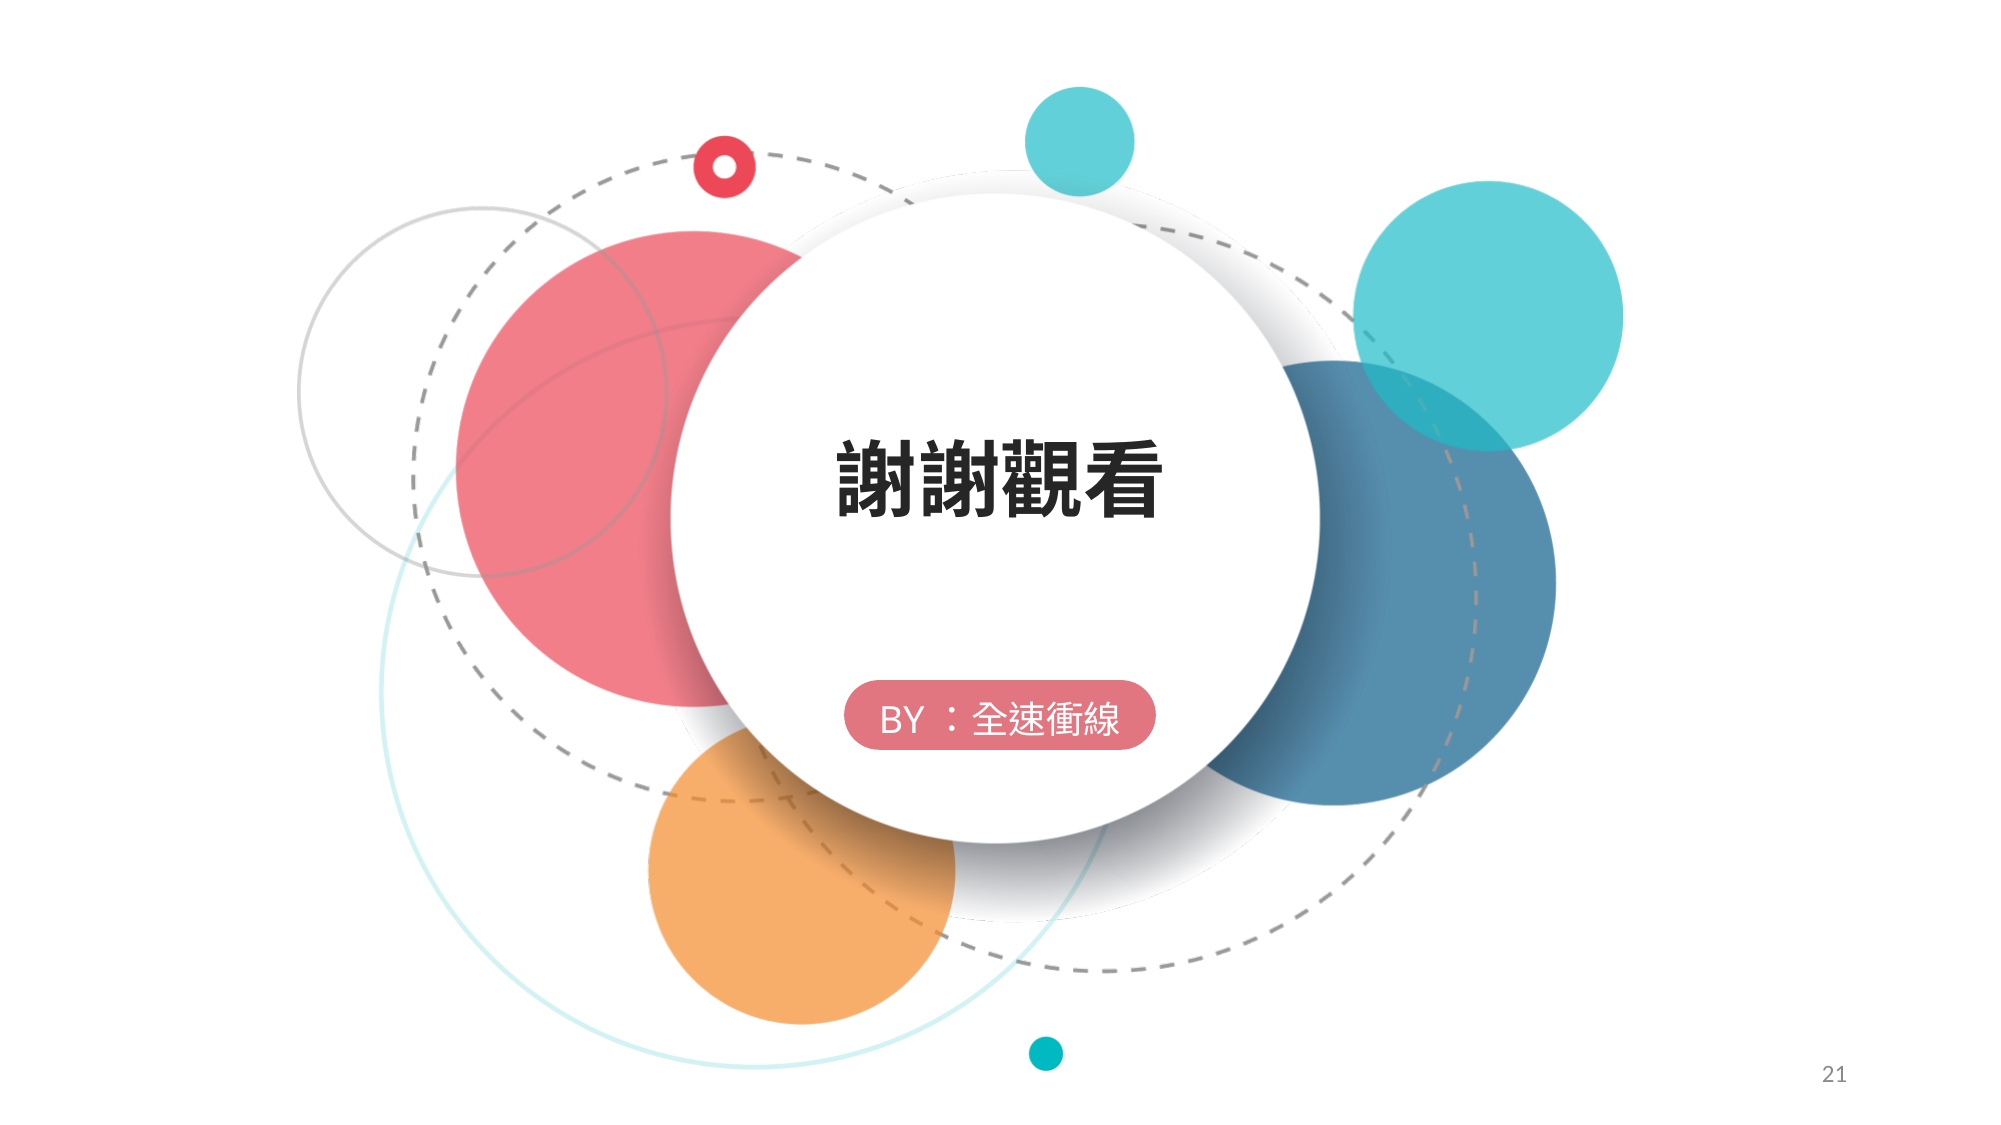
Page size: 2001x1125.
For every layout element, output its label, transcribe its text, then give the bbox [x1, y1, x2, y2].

picture [297, 87, 1623, 1071]
slide_number 21 [1412, 1042, 1863, 1103]
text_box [844, 680, 1156, 750]
